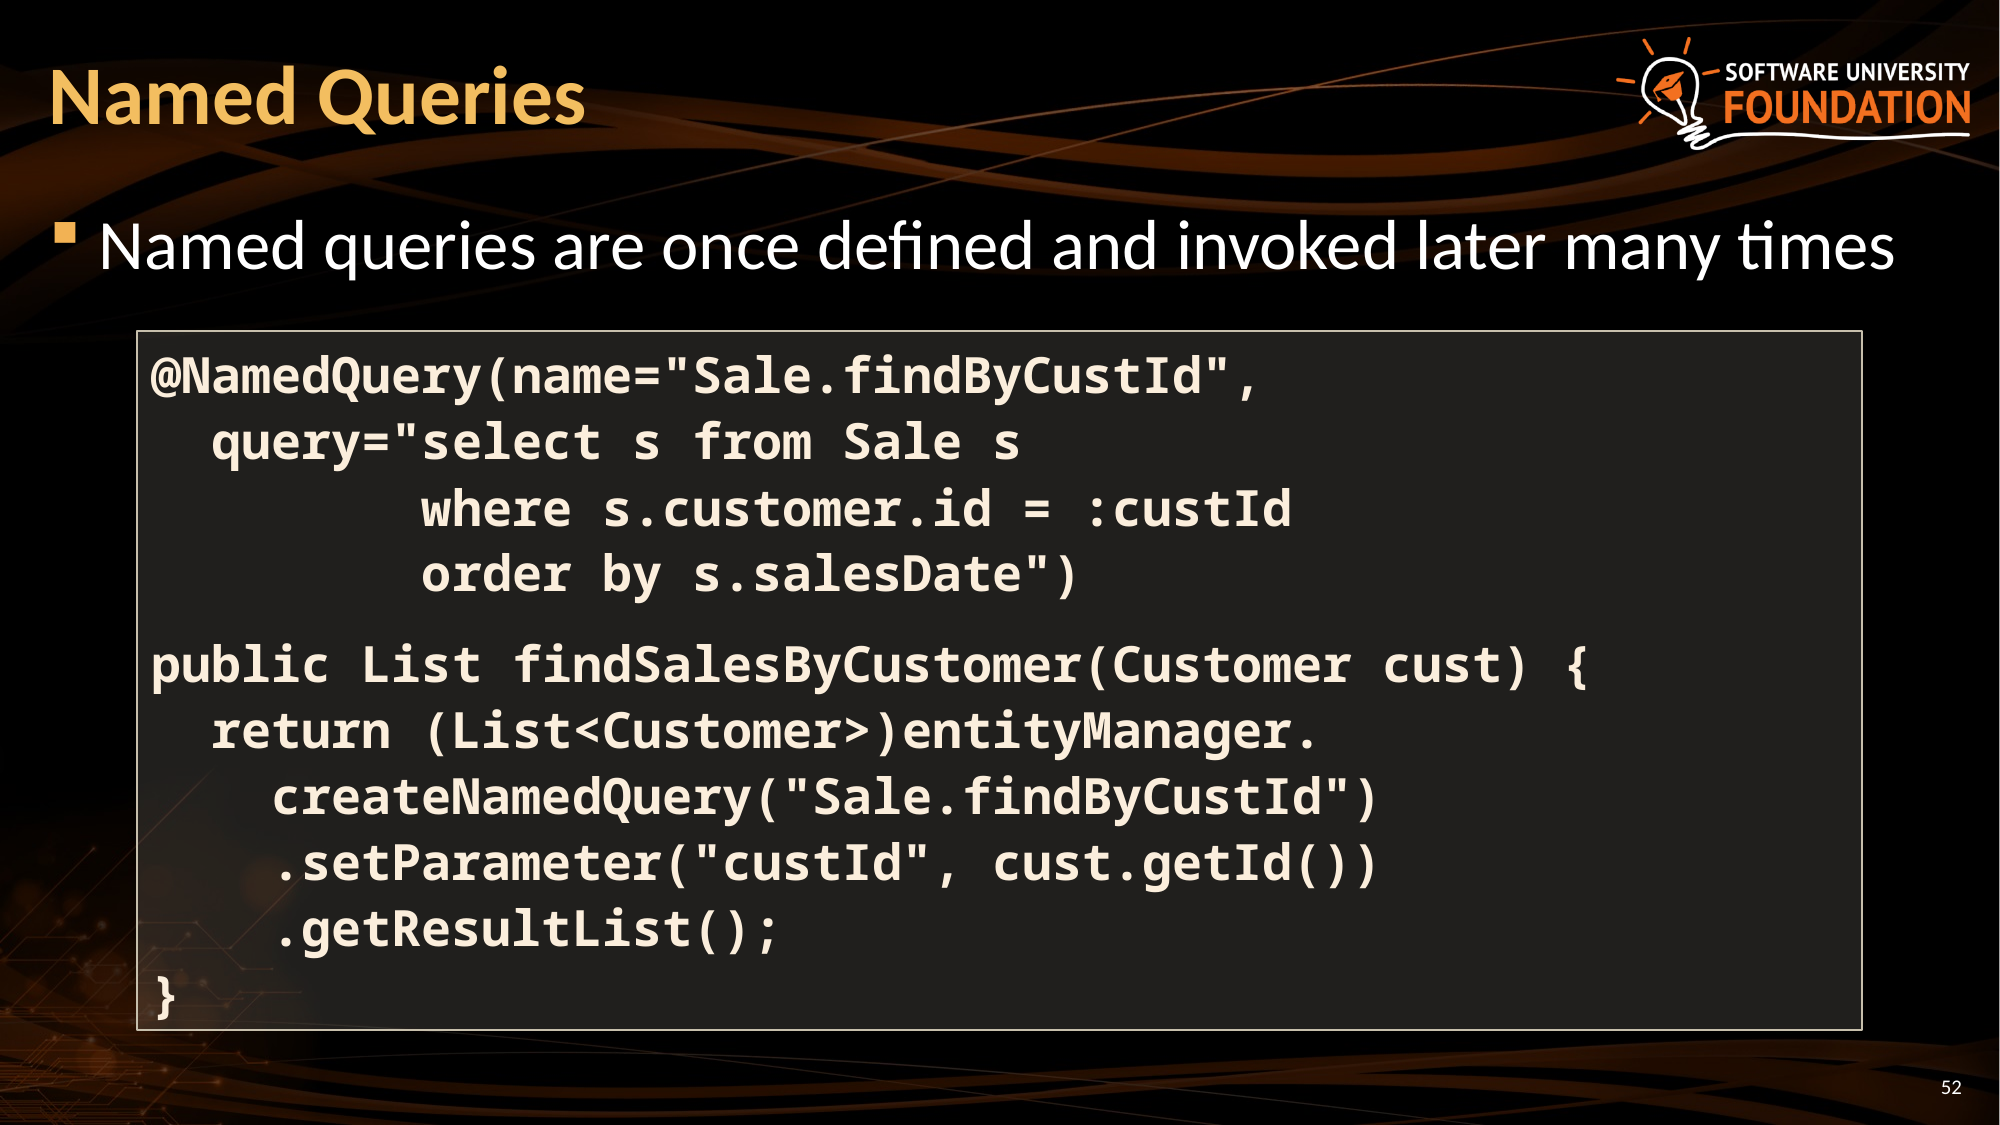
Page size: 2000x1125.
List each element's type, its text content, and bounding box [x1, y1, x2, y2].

text_box @NamedQuery(name="Sale.findByCustId", query="select s from Sale s where s.customer.id = :custId order by s.salesDate") public List findSalesByCustomer(Customer cust) { return (List<Customer>)entityManager. createNamedQuery("Sale.findByCustId") .setParameter("custId", cust.getId()) .getResultList(); } [137, 330, 1863, 1030]
title Named Queries [30, 6, 1602, 189]
list Named queries are once defined and invoked later many times [31, 188, 1968, 1103]
picture [0, 0, 2000, 1125]
